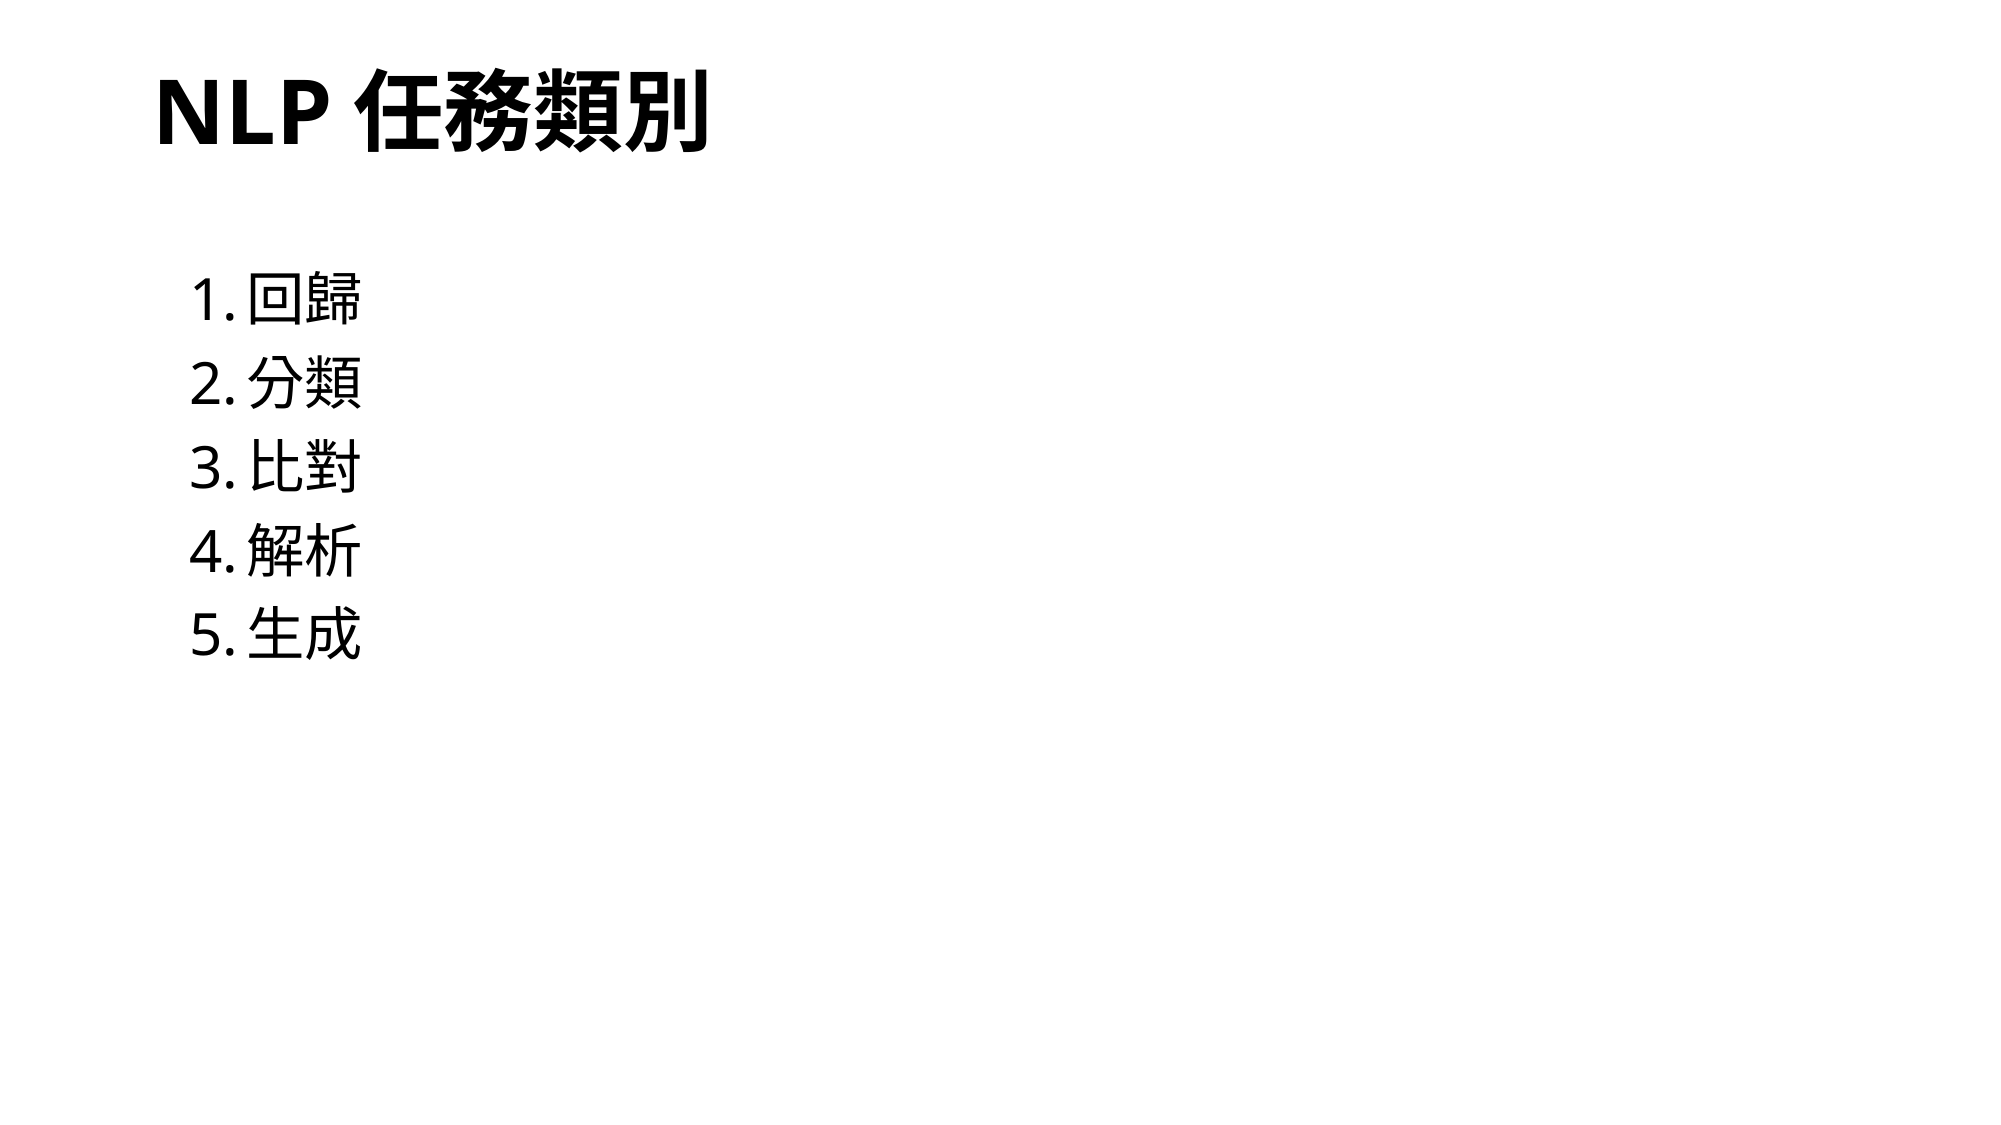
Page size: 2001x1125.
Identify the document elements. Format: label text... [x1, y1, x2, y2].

title NLP任務類別 [137, 59, 1863, 172]
list 回歸 分類 比對 解析 生成 [137, 262, 1846, 1042]
